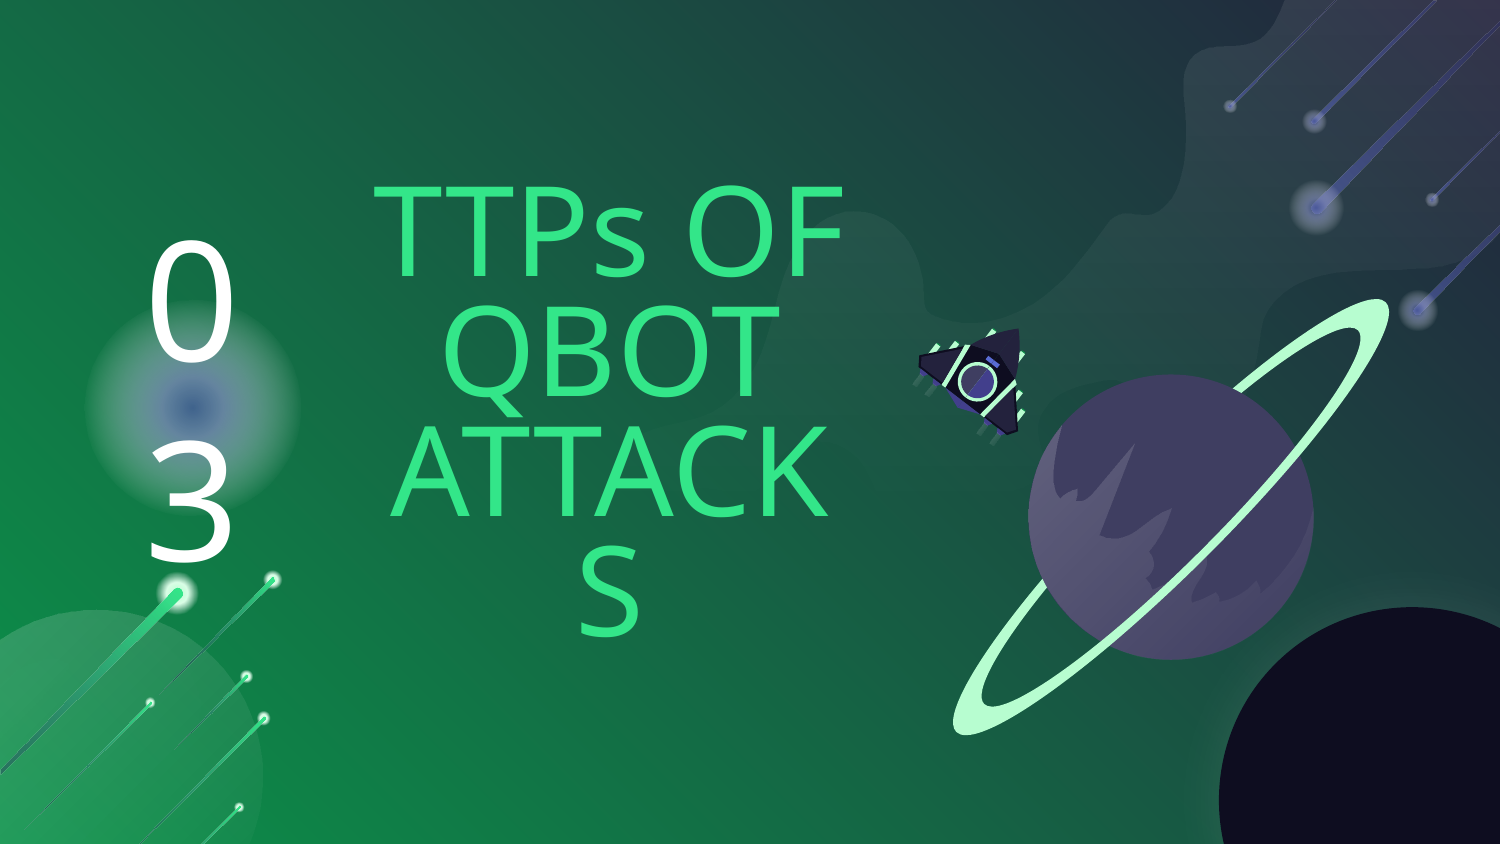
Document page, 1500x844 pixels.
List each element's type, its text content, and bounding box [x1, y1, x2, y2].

text_box [84, 300, 301, 516]
title TTPs OF QBOT ATTACKS [344, 283, 876, 559]
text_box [941, 298, 1401, 736]
title 03 [123, 328, 262, 462]
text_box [922, 317, 1048, 426]
